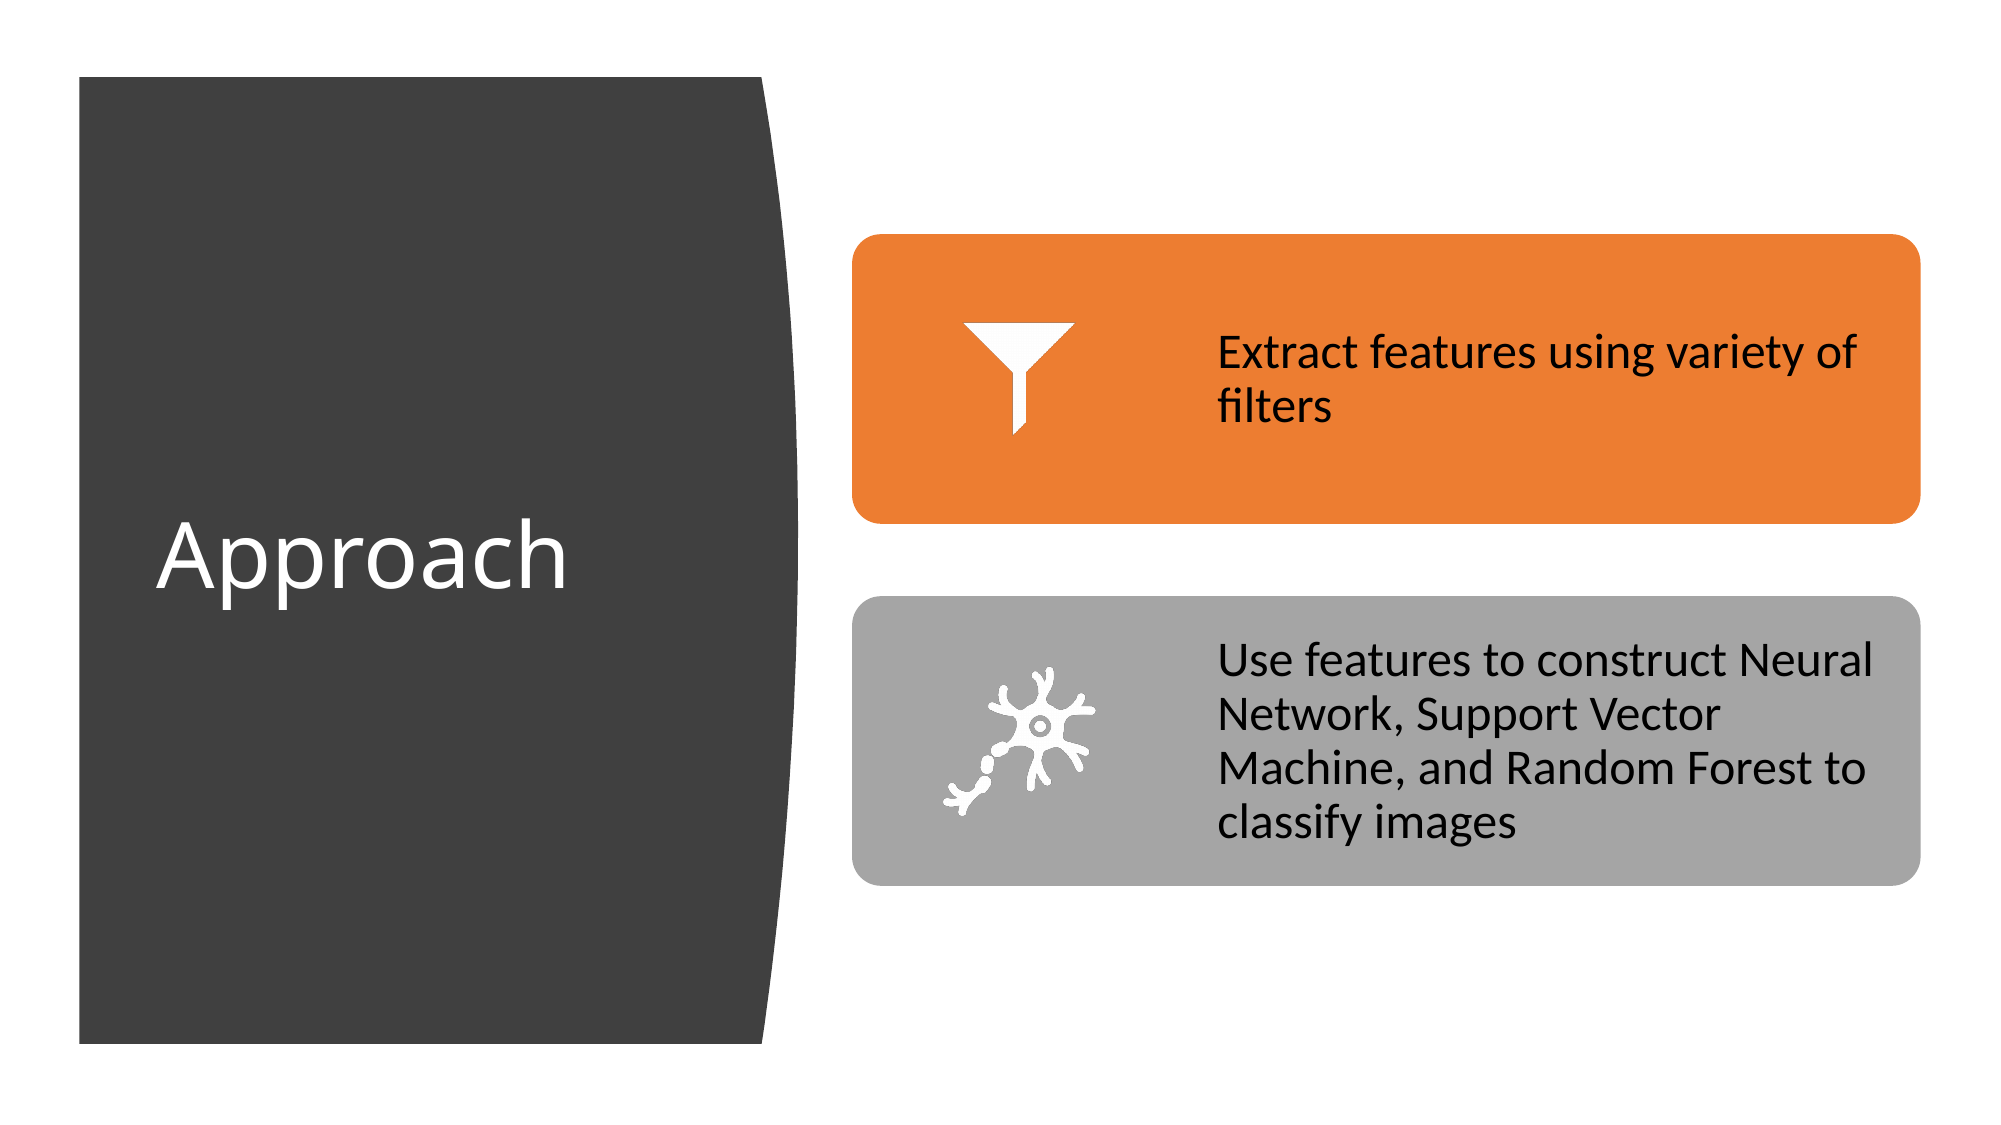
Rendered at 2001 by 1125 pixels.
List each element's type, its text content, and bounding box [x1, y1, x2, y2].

title Approach [141, 166, 702, 953]
text_box [78, 76, 800, 1045]
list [852, 77, 1921, 1043]
